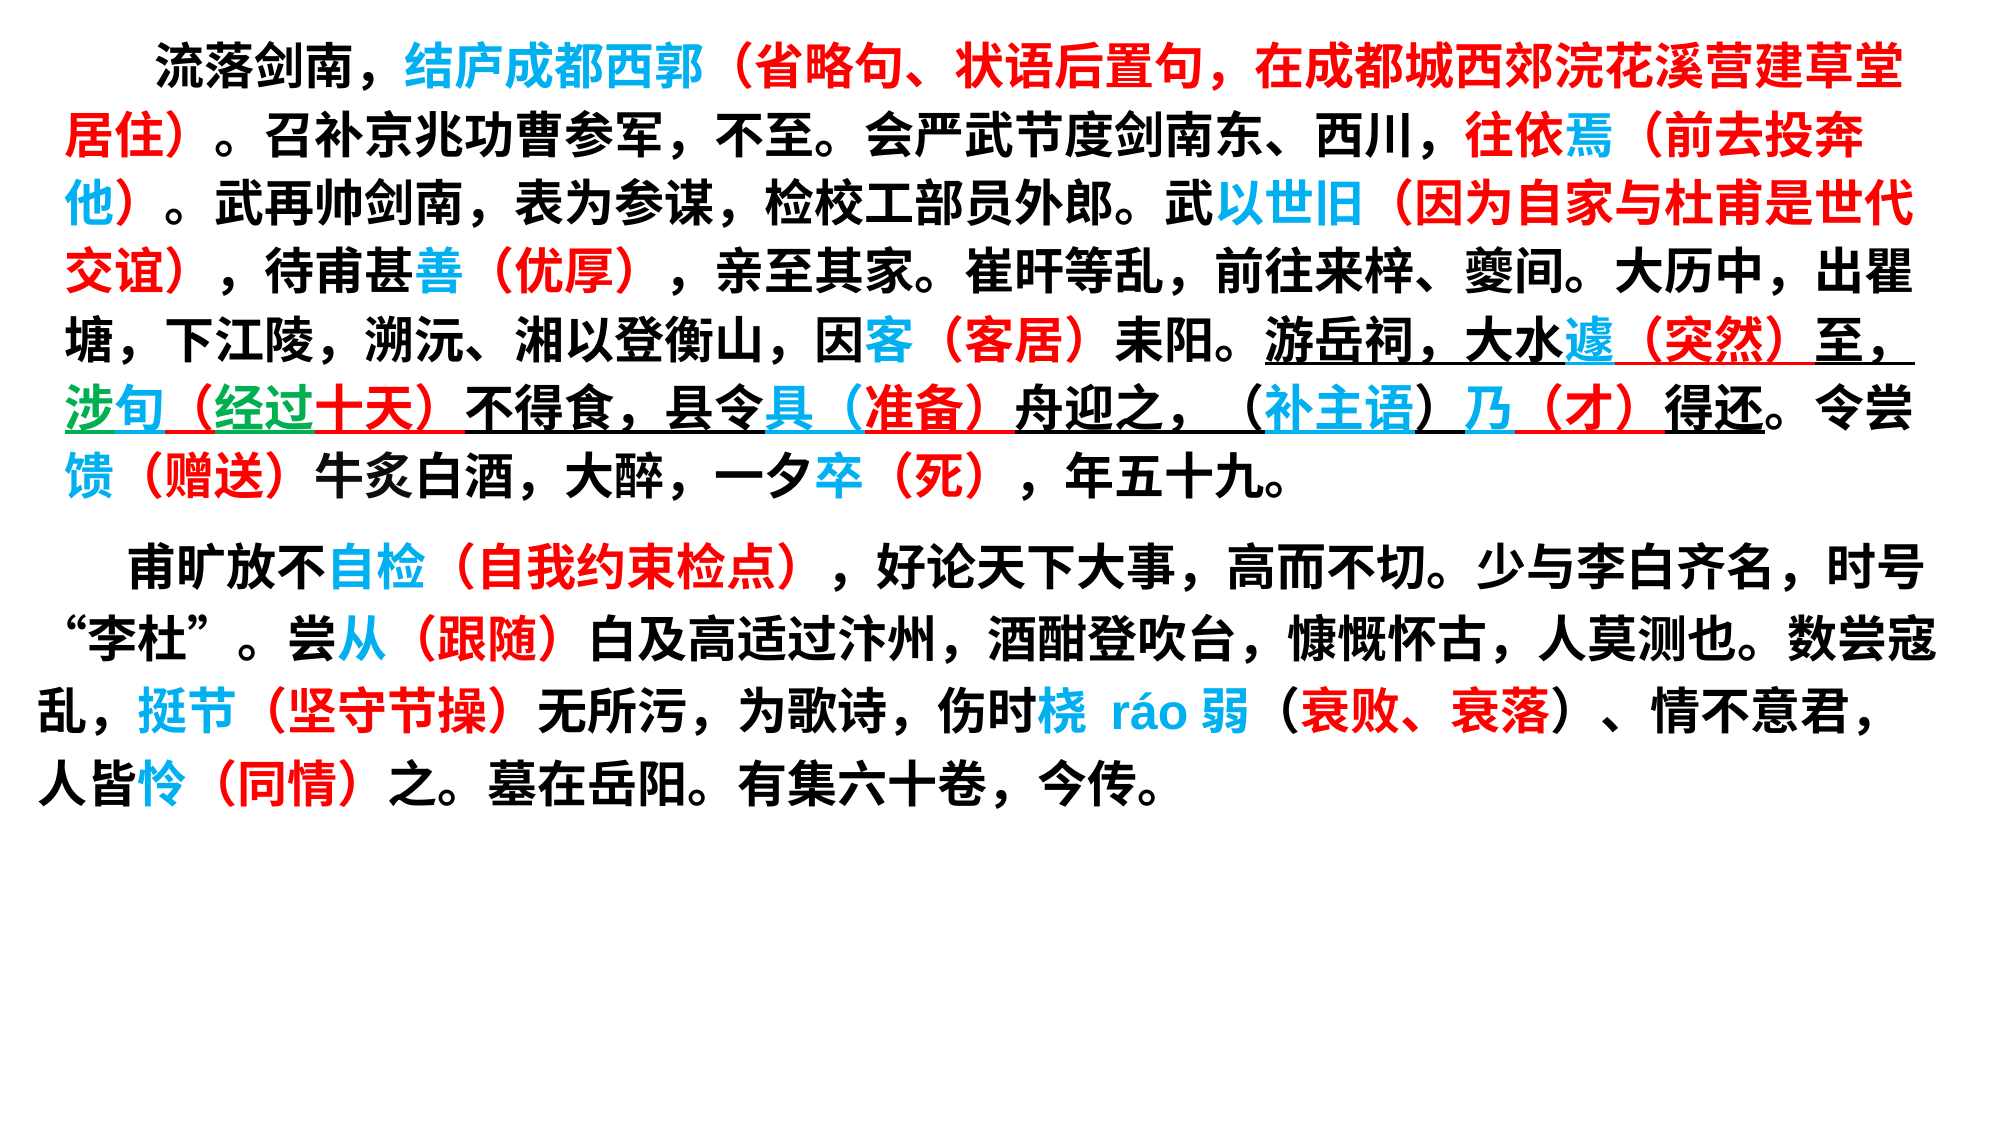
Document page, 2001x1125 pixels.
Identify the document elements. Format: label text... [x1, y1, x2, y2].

text_box 甫旷放不自检（自我约束检点），好论天下大事，高而不切。少与李白齐名，时号“李杜”。尝从（跟随）白及高适过汴州，酒酣登吹台，慷慨怀古，人莫测也。数尝寇乱，挺节（坚守节操）无所污，为歌诗，伤时桡 ráo弱（衰败、衰落）、情不意君，人皆怜（同情）之。墓在岳阳。有集六十卷，今传。 [22, 515, 1956, 820]
text_box 流落剑南，结庐成都西郭（省略句、状语后置句，在成都城西郊浣花溪营建草堂居住）。召补京兆功曹参军，不至。会严武节度剑南东、西川，往依焉（前去投奔他）。武再帅剑南，表为参谋，检校工部员外郎。武以世旧（因为自家与杜甫是世代交谊），待甫甚善（优厚），亲至其家。崔旰等乱，前往来梓、夔间。大历中，出瞿塘，下江陵，溯沅、湘以登衡山，因客（客居）耒阳。游岳祠，大水遽（突然）至，涉旬（经过十天）不得食，县令具（准备）舟迎之，（补主语）乃（才）得还。令尝馈（赠送）牛炙白酒，大醉，一夕卒（死），年五十九。 [50, 19, 1941, 513]
